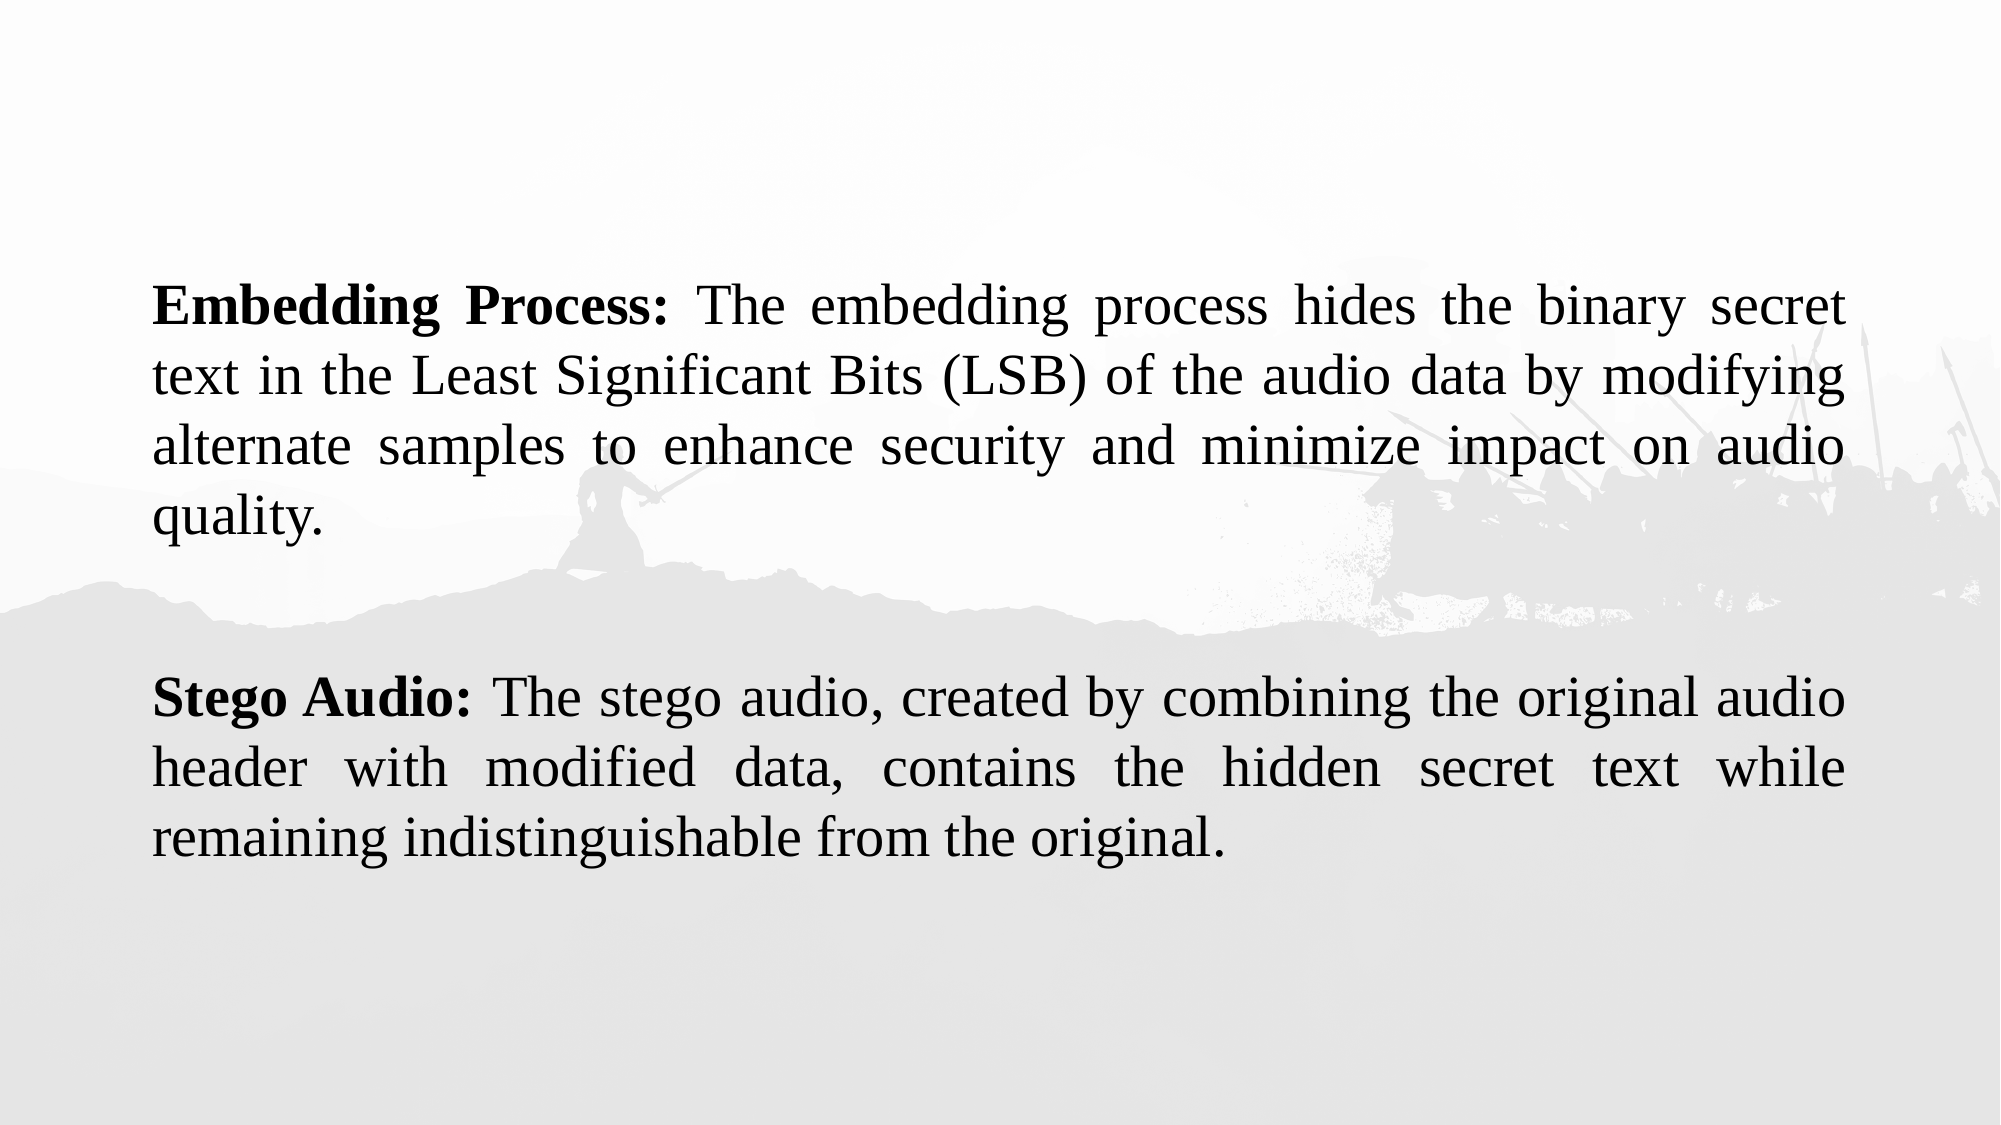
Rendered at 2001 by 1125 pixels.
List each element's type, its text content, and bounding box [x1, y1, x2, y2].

list Embedding Process: The embedding process hides the binary secret text in the Least Significant Bits (LSB) of the audio data by modifying alternate samples to enhance security and minimize impact on audio quality. Stego Audio: The stego audio, created by combining the original audio header with modified data, contains the hidden secret text while remaining indistinguishable from the original. [137, 258, 1863, 863]
